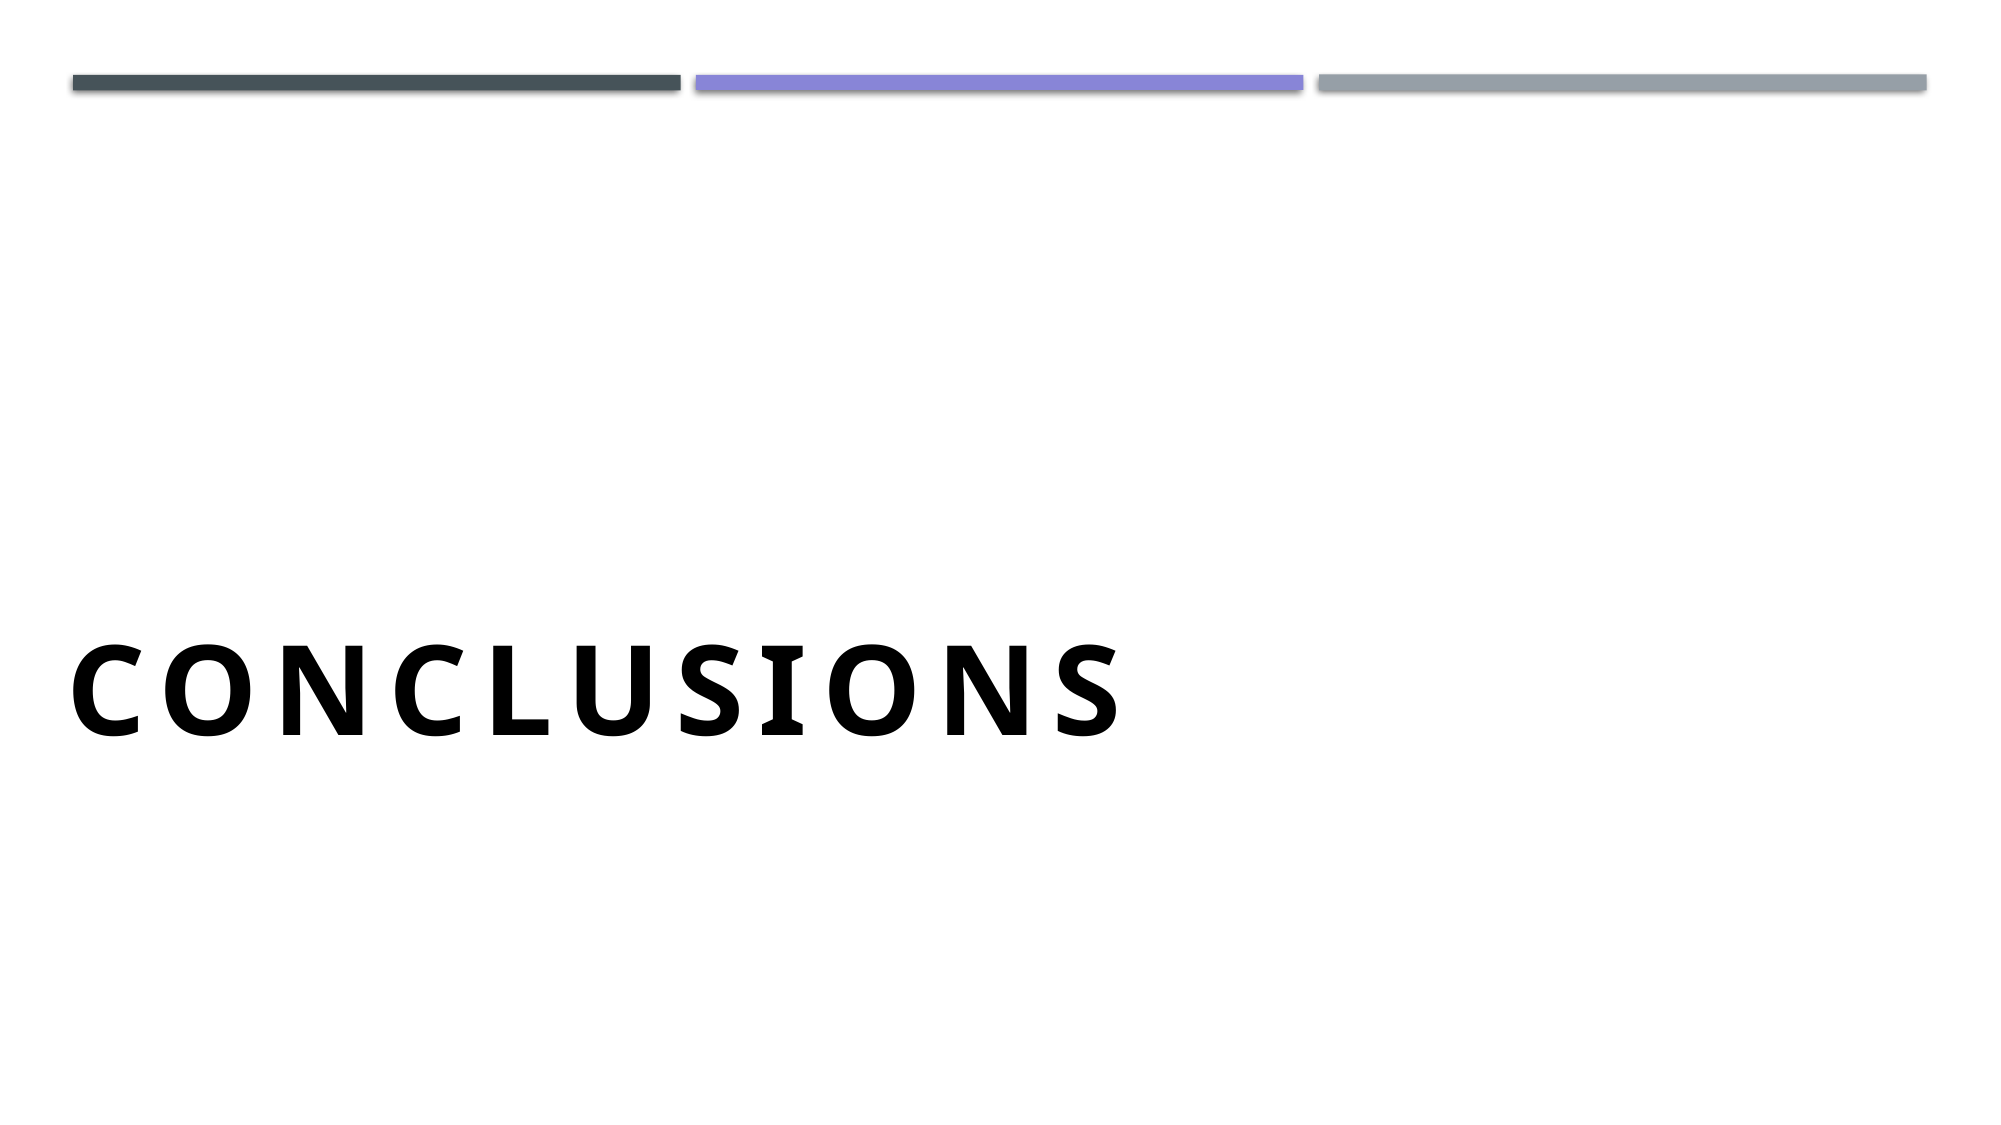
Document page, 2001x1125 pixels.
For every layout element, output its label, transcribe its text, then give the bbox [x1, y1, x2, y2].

text_box conclusions [66, 396, 1877, 974]
